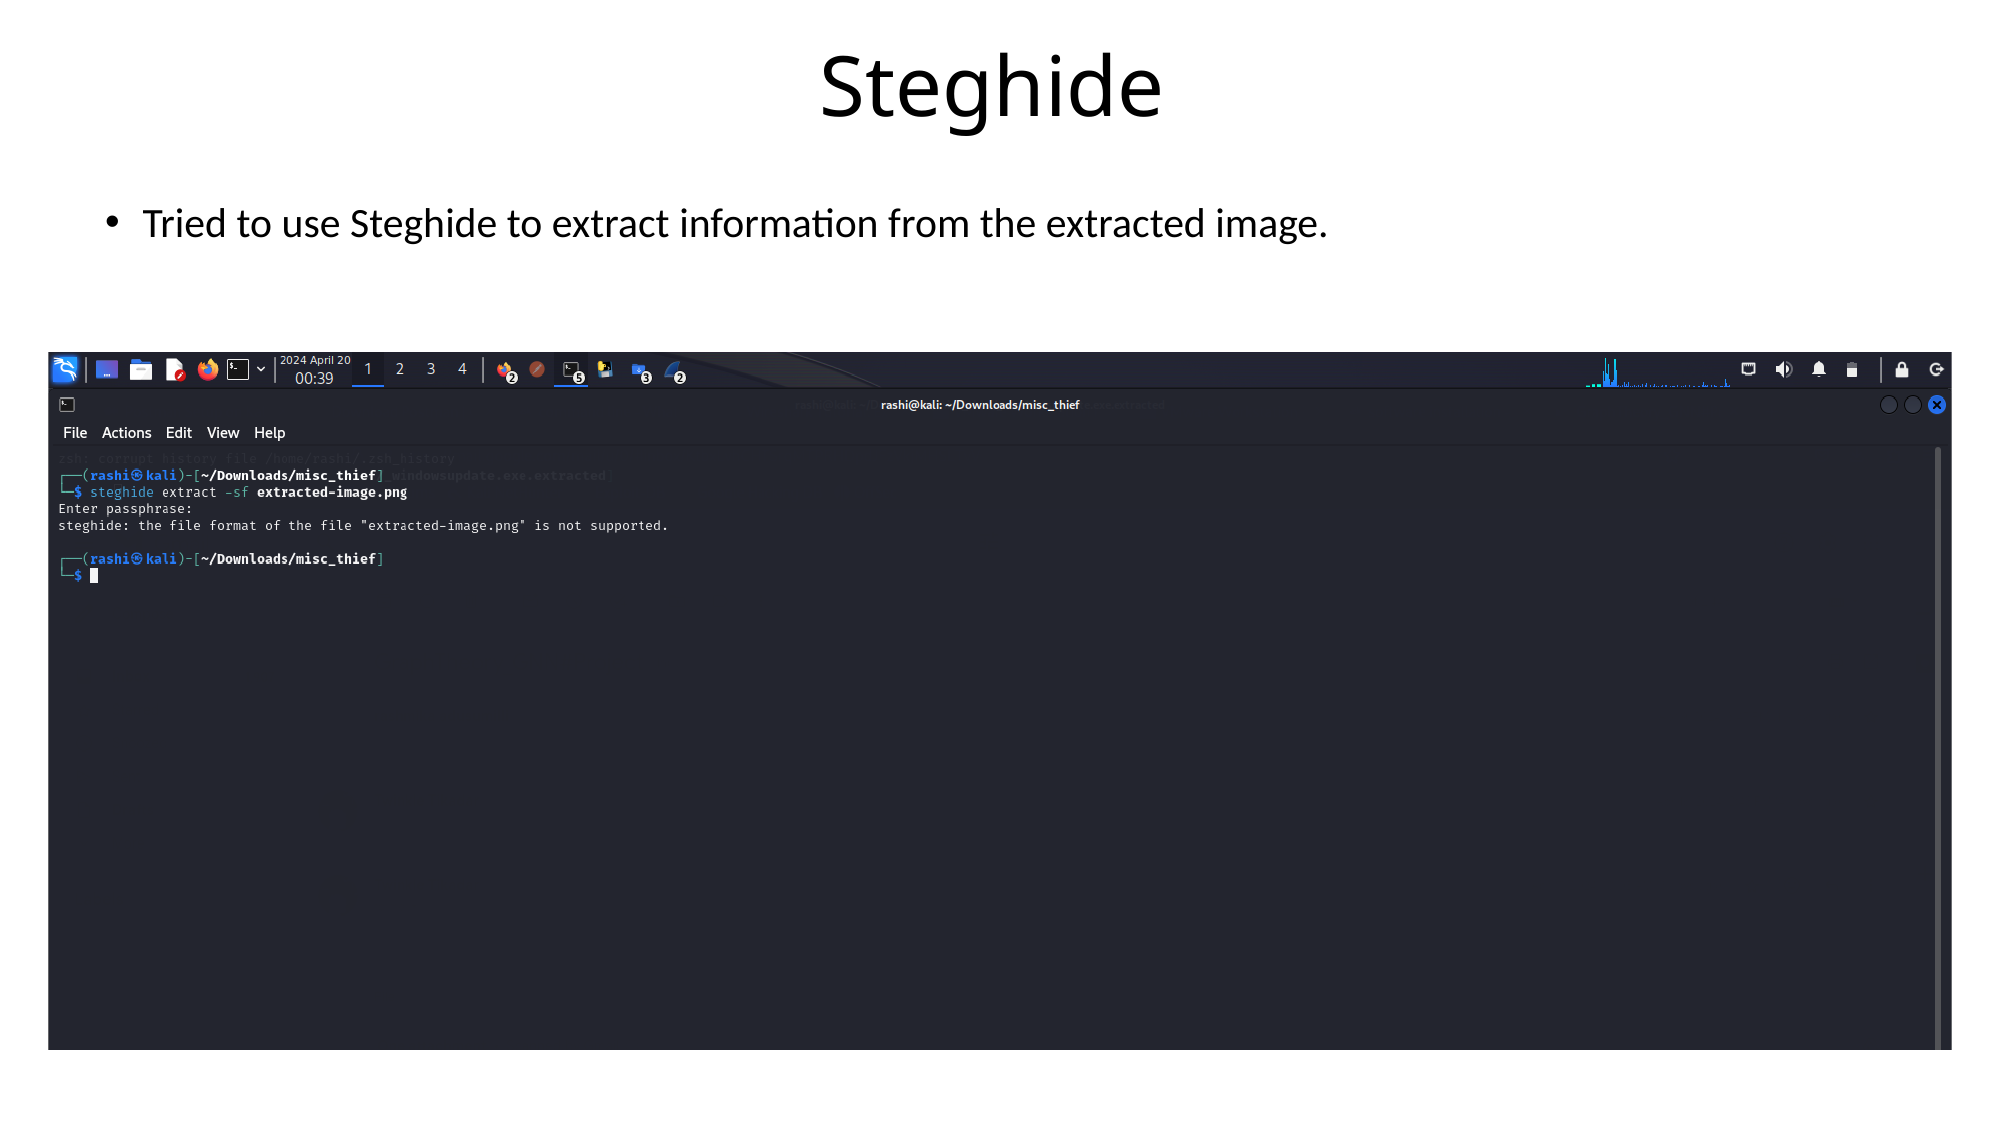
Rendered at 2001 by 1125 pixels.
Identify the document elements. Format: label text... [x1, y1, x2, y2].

title Steghide [0, 37, 1986, 171]
picture [48, 352, 1952, 1050]
list Tried to use Steghide to extract information from the extracted image. [90, 193, 1925, 297]
